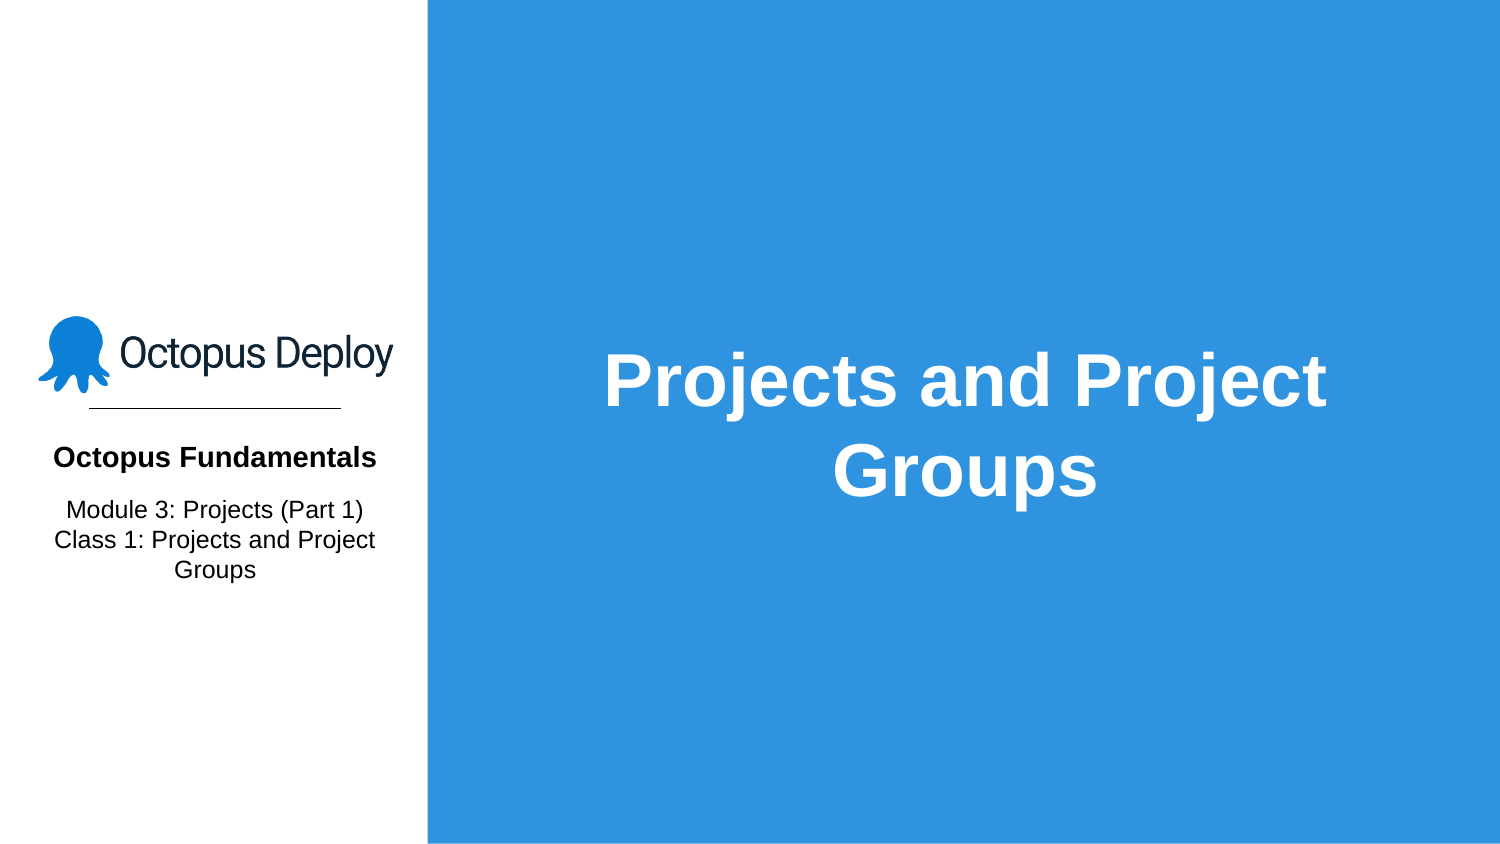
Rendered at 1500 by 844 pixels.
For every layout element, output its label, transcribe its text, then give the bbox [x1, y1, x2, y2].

picture [37, 316, 394, 394]
title Projects and Project Groups [474, 314, 1458, 529]
